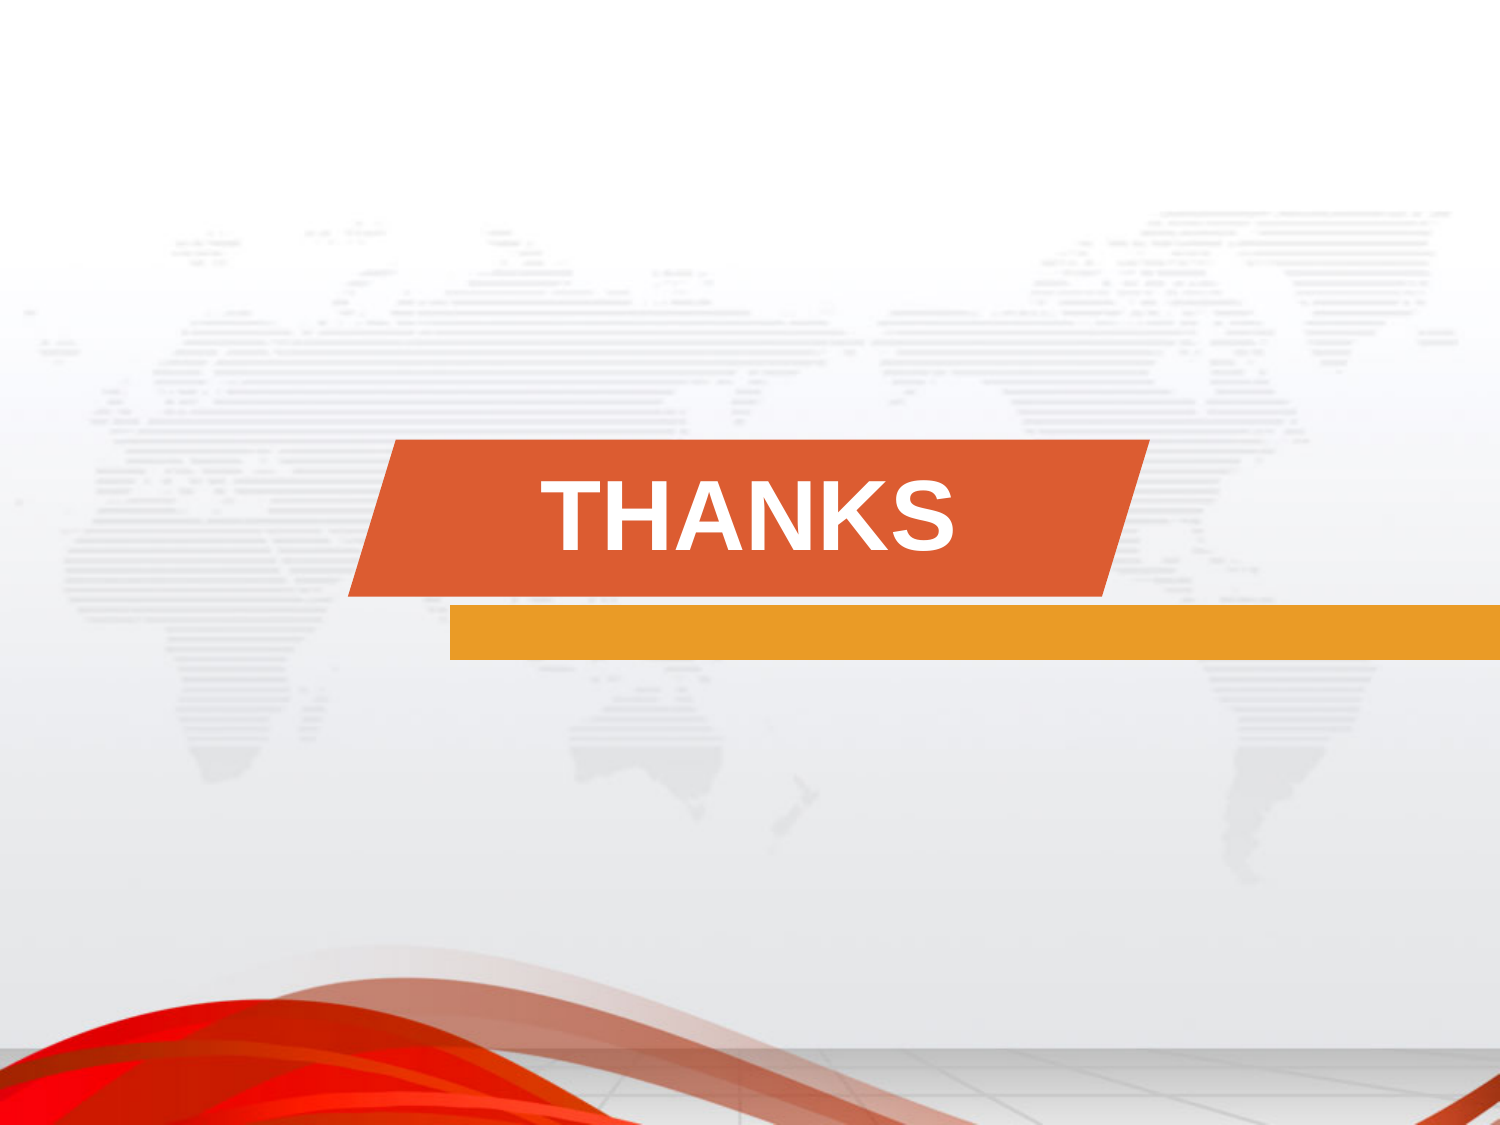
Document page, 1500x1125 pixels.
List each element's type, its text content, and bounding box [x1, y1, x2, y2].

title THANKS [347, 439, 1150, 597]
picture [0, 0, 1500, 1125]
